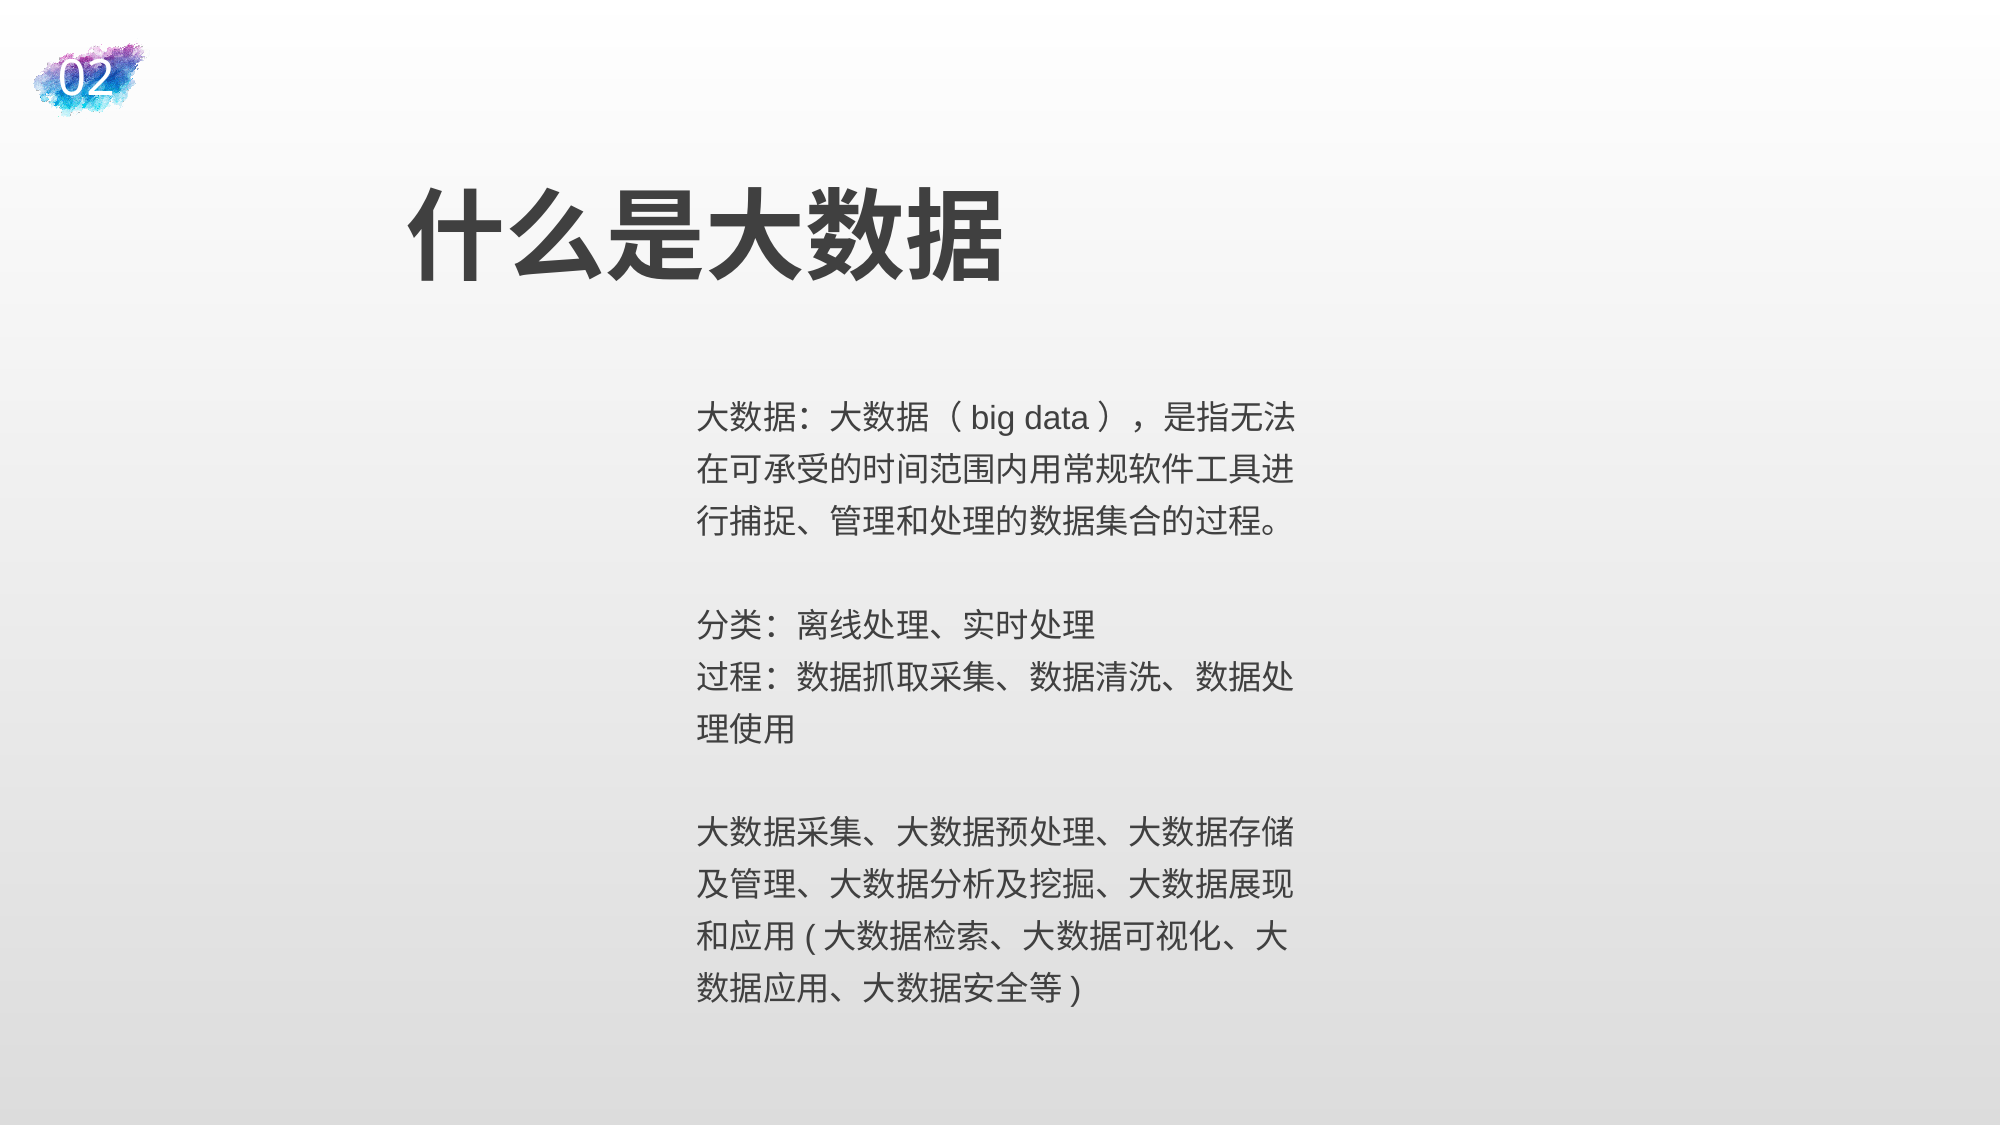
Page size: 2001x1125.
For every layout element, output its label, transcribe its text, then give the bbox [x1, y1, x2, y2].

text_box 大数据：大数据（big data），是指无法在可承受的时间范围内用常规软件工具进行捕捉、管理和处理的数据集合的过程。 分类：离线处理、实时处理 过程：数据抓取采集、数据清洗、数据处理使用 大数据采集、大数据预处理、大数据存储及管理、大数据分析及挖掘、大数据展现和应用(大数据检索、大数据可视化、大数据应用、大数据安全等) [681, 377, 1318, 581]
text_box 什么是大数据 [390, 164, 1021, 420]
picture [25, 36, 150, 123]
